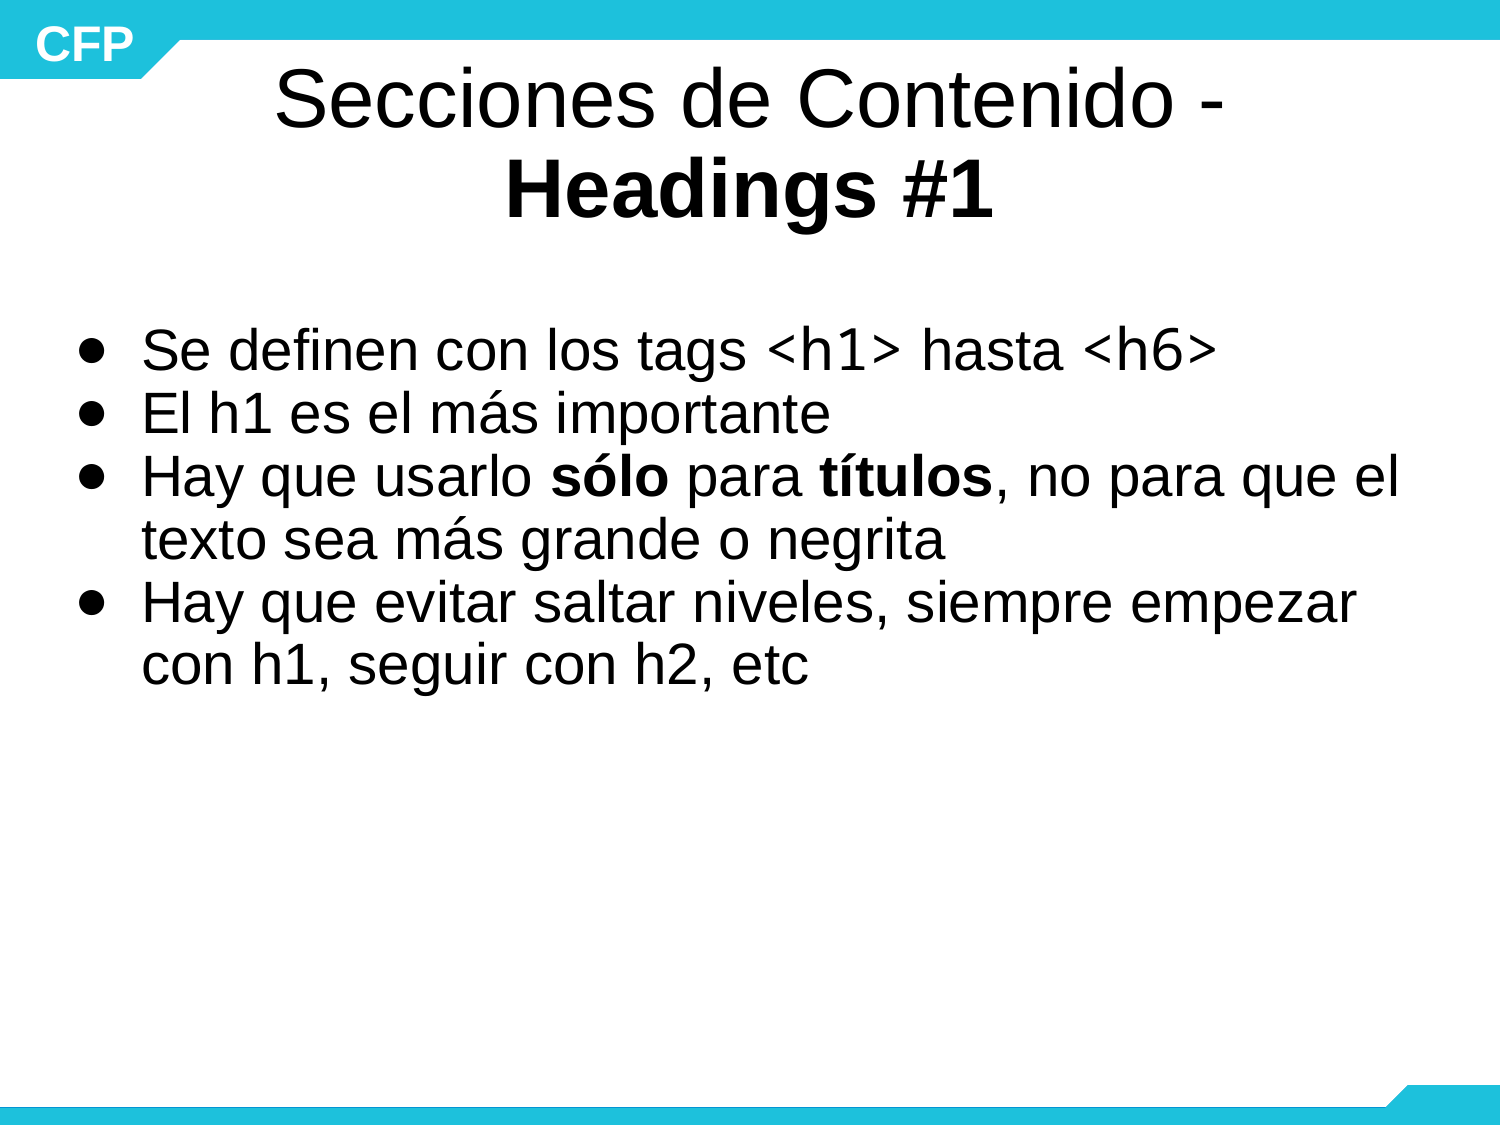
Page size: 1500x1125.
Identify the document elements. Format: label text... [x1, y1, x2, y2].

list Se definen con los tags <h1> hasta <h6> El h1 es el más importante Hay que usarlo sólo para títulos, no para que el texto sea más grande o negrita Hay que evitar saltar niveles, siempre empezar con h1, seguir con h2, etc [51, 312, 1449, 813]
title Secciones de Contenido - Headings #1 [103, 45, 1397, 246]
